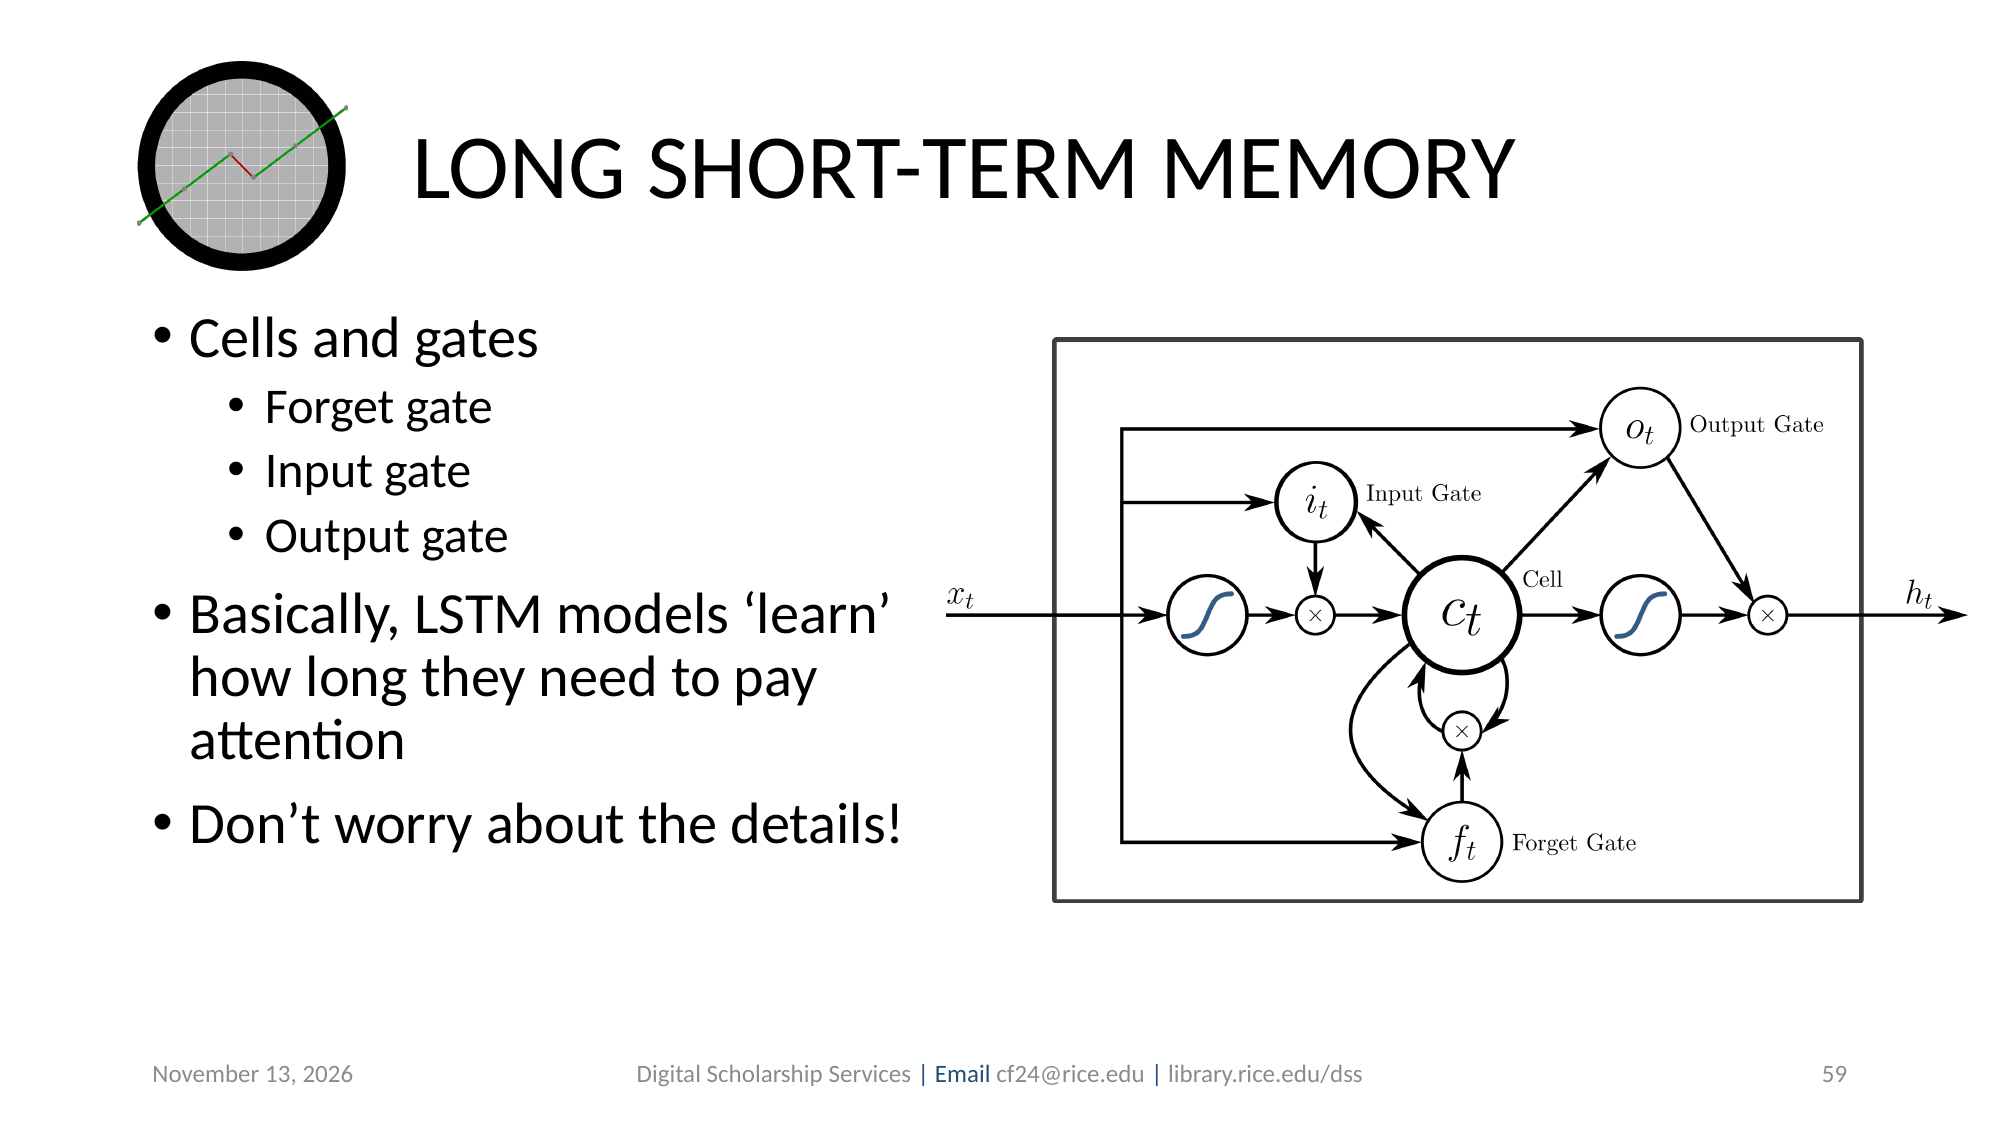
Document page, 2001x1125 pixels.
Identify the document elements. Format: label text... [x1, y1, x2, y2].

list Cells and gates Forget gate Input gate Output gate Basically, LSTM models ‘learn’ how long they need to pay attention Don’t worry about the details! [137, 299, 1000, 1014]
picture [137, 59, 348, 271]
picture [938, 337, 1968, 904]
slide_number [137, 1042, 587, 1103]
title LONG SHORT-TERM MEMORY [397, 59, 1863, 278]
footer Digital Scholarship Services | Email cf24@rice.edu | library.rice.edu/dss [587, 1042, 1412, 1103]
slide_number 59 [1412, 1042, 1863, 1103]
